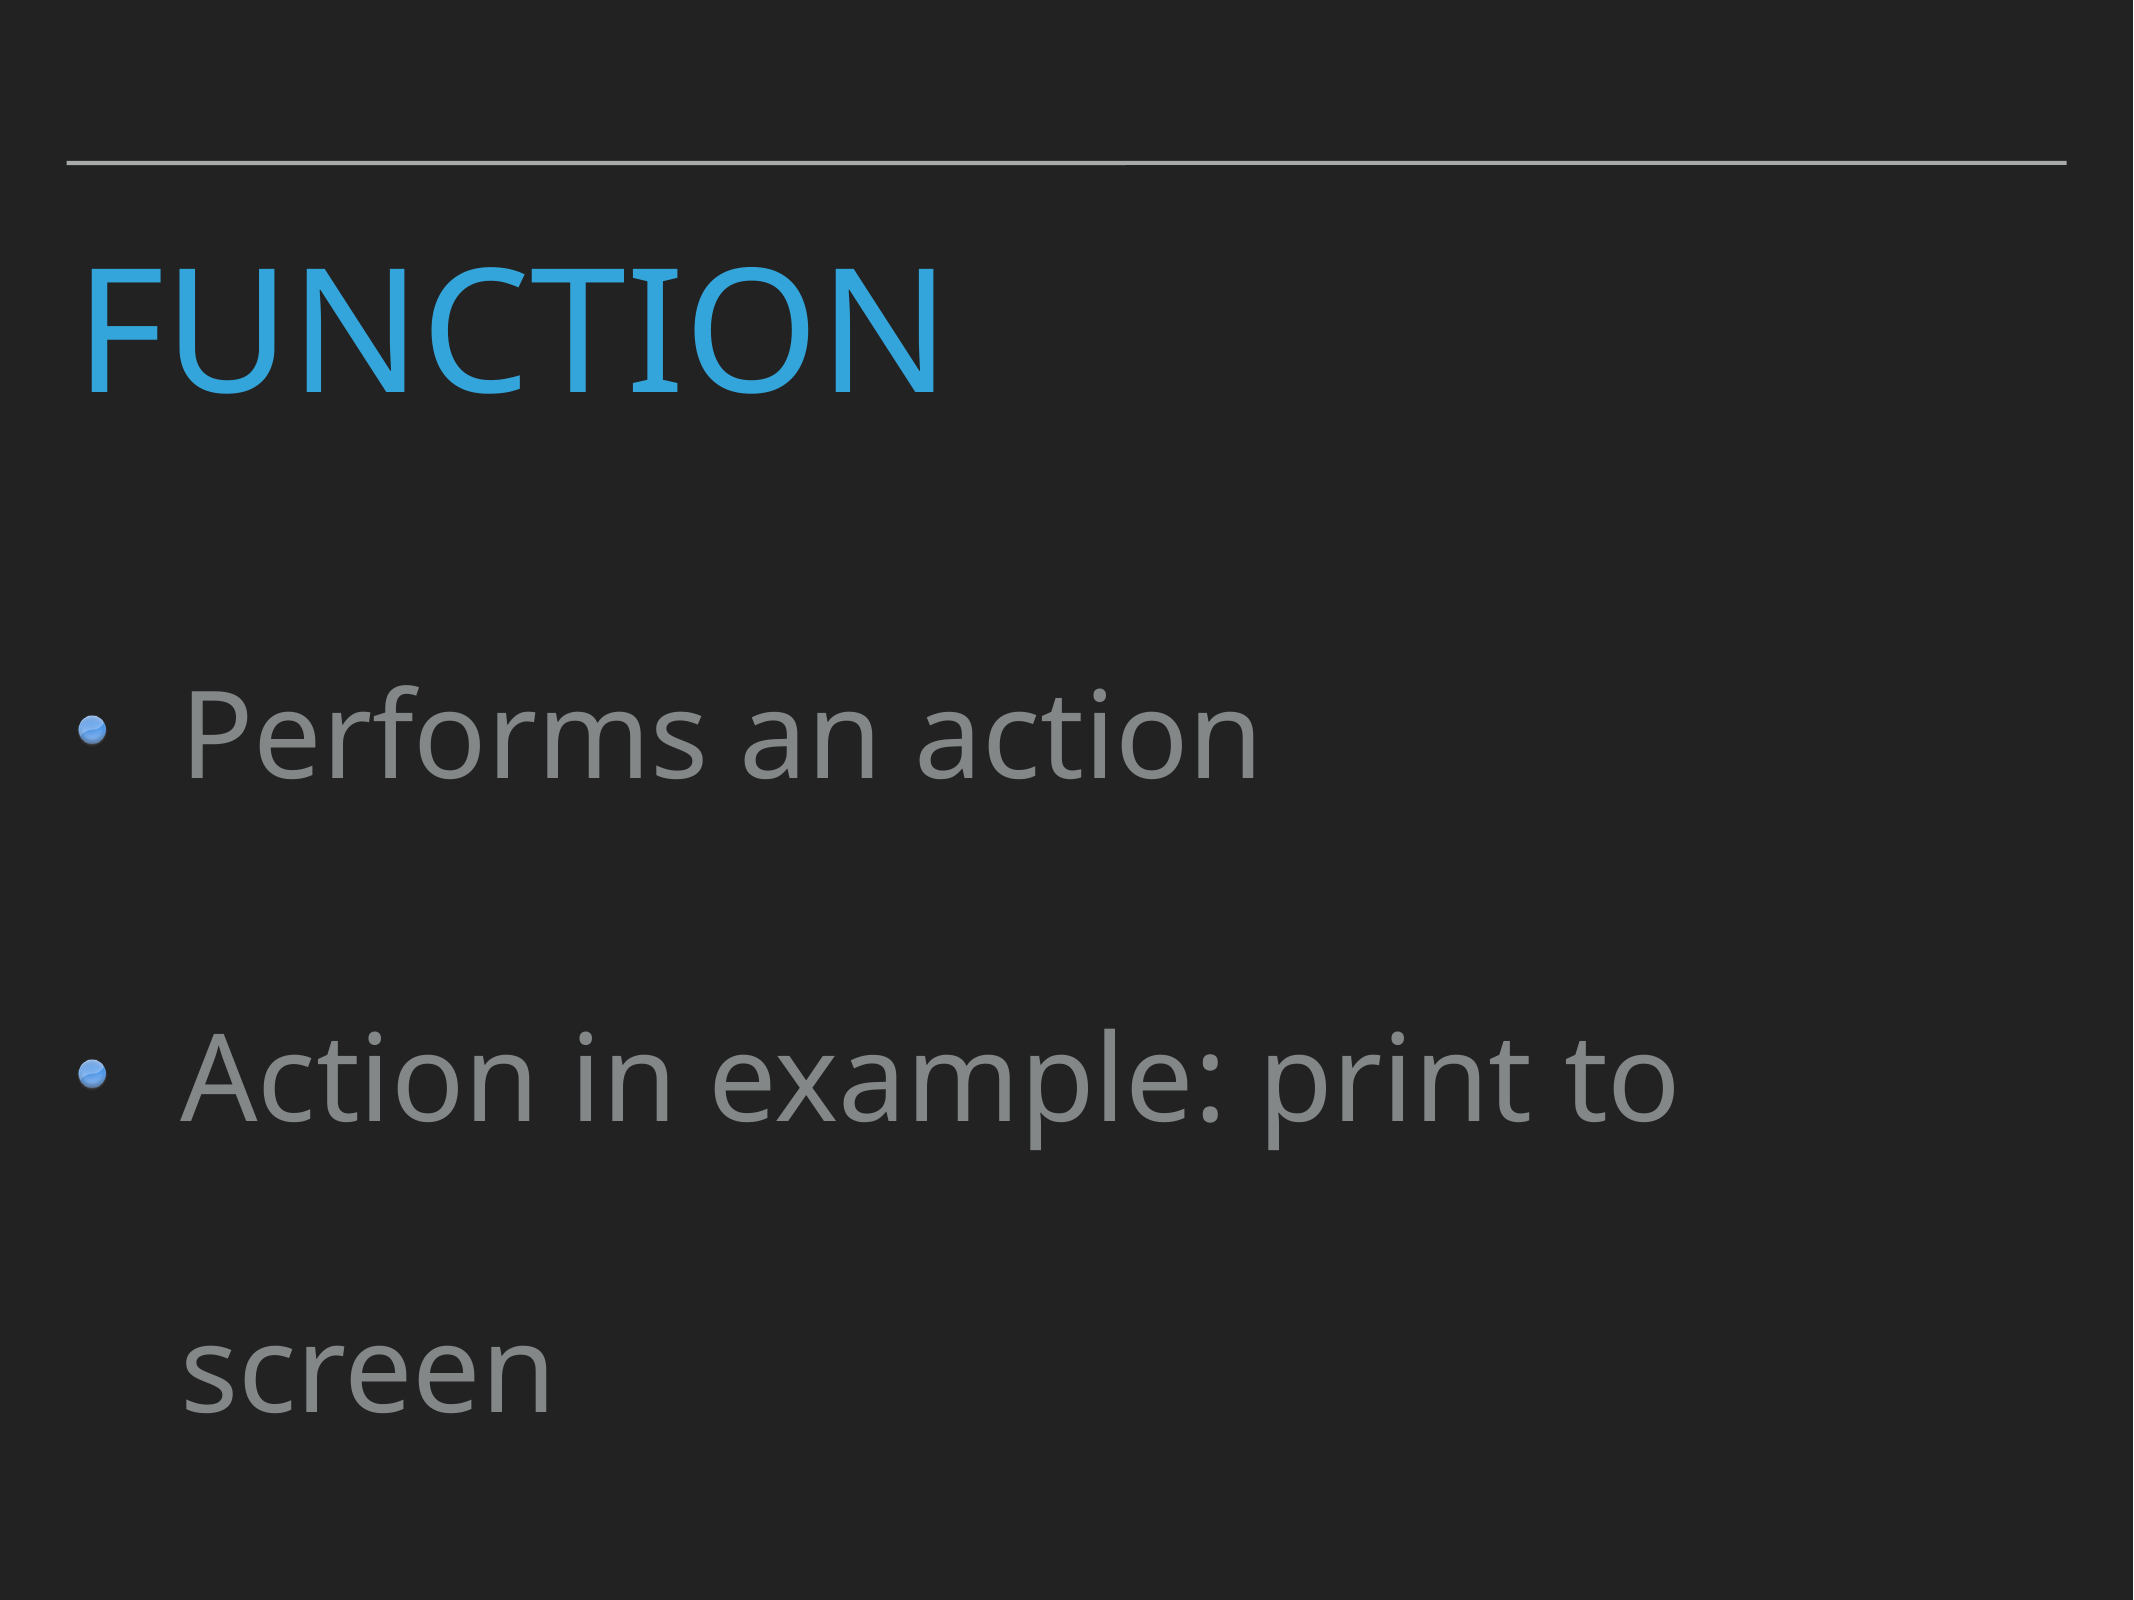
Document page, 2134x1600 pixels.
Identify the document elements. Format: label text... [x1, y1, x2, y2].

list Performs an action Action in example: print to screen [66, 648, 2068, 1065]
title Function [66, 251, 2068, 445]
picture [75, 1056, 109, 1091]
picture [75, 712, 109, 747]
